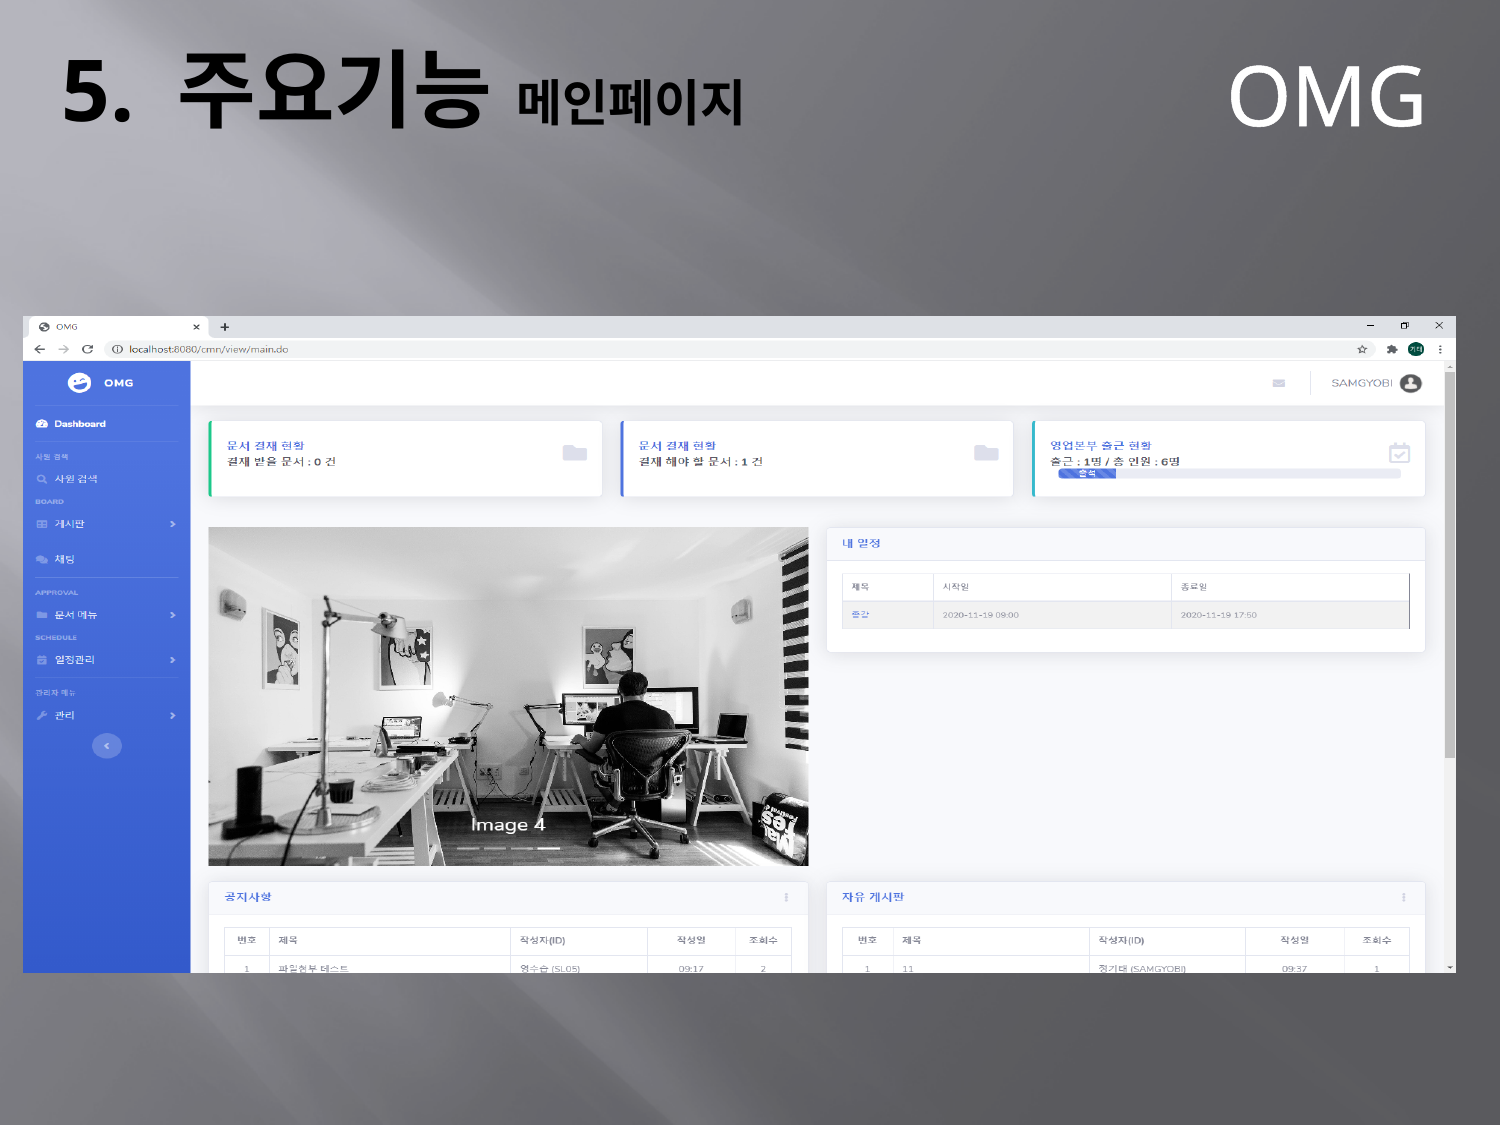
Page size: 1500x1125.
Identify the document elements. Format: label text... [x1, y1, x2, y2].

text_box OMG [1183, 35, 1470, 151]
title 5. 주요기능 메인페이지 [46, 23, 1397, 152]
picture [23, 316, 1456, 973]
